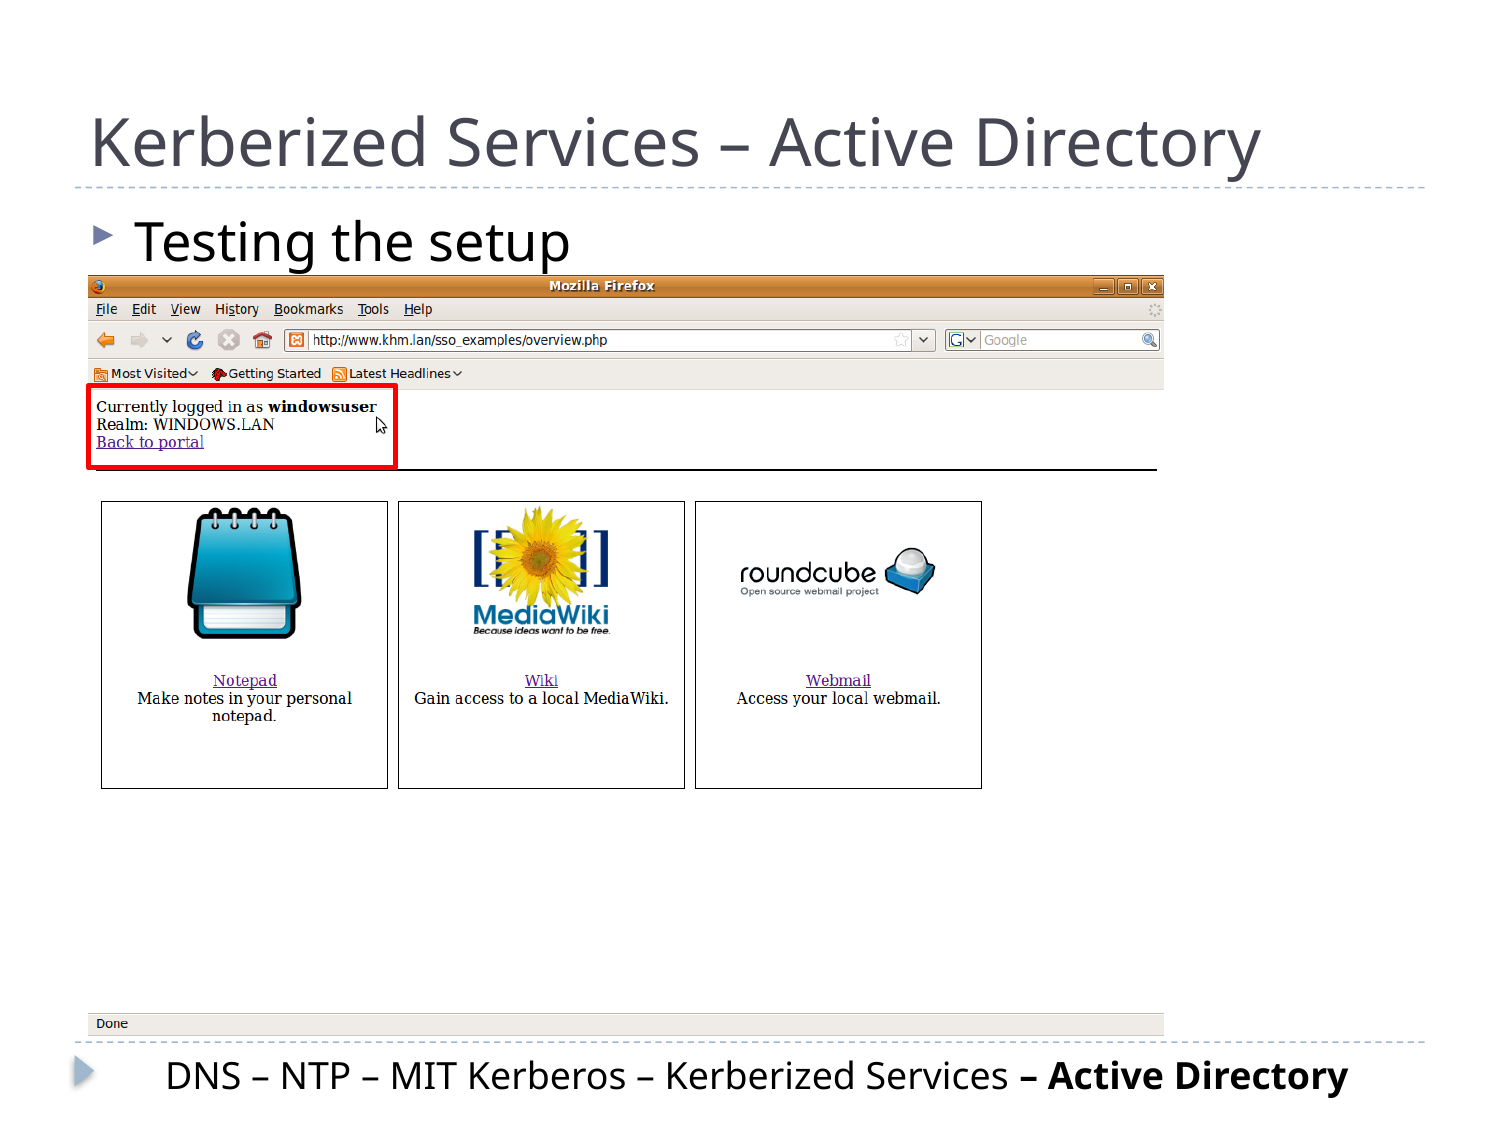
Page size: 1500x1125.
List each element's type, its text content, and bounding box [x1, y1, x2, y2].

list Testing the setup [75, 200, 1425, 1010]
text_box DNS – NTP – MIT Kerberos – Kerberized Services – Active Directory [88, 1045, 1436, 1105]
title Kerberized Services – Active Directory [75, 24, 1425, 188]
picture [88, 275, 1164, 1036]
